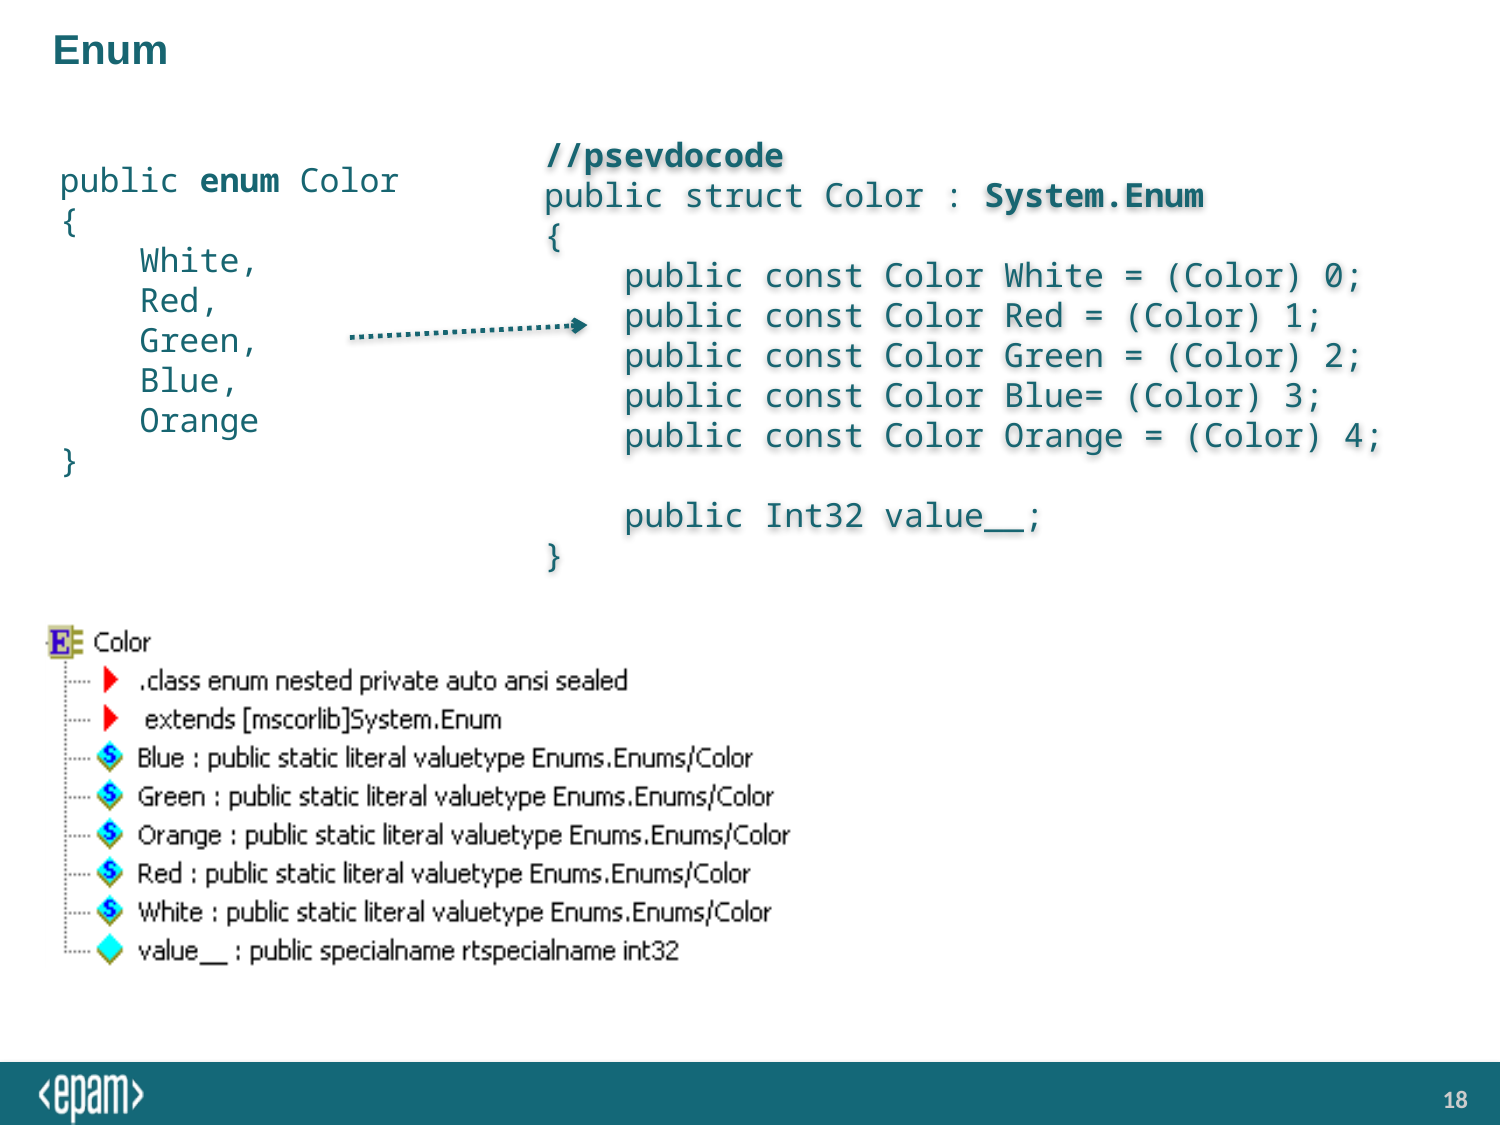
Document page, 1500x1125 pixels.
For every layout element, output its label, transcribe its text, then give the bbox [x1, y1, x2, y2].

text_box //psevdocode public struct Color : System.Enum { public const Color White = (Color) 0; public const Color Red = (Color) 1; public const Color Green = (Color) 2; public const Color Blue= (Color) 3; public const Color Orange = (Color) 4; public Int32 value__; } [524, 124, 1461, 620]
picture [38, 1074, 144, 1125]
picture [44, 621, 801, 968]
text_box public enum Color { White, Red, Green, Blue, Orange } [38, 147, 477, 560]
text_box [349, 324, 588, 338]
title Enum [0, 0, 1500, 95]
